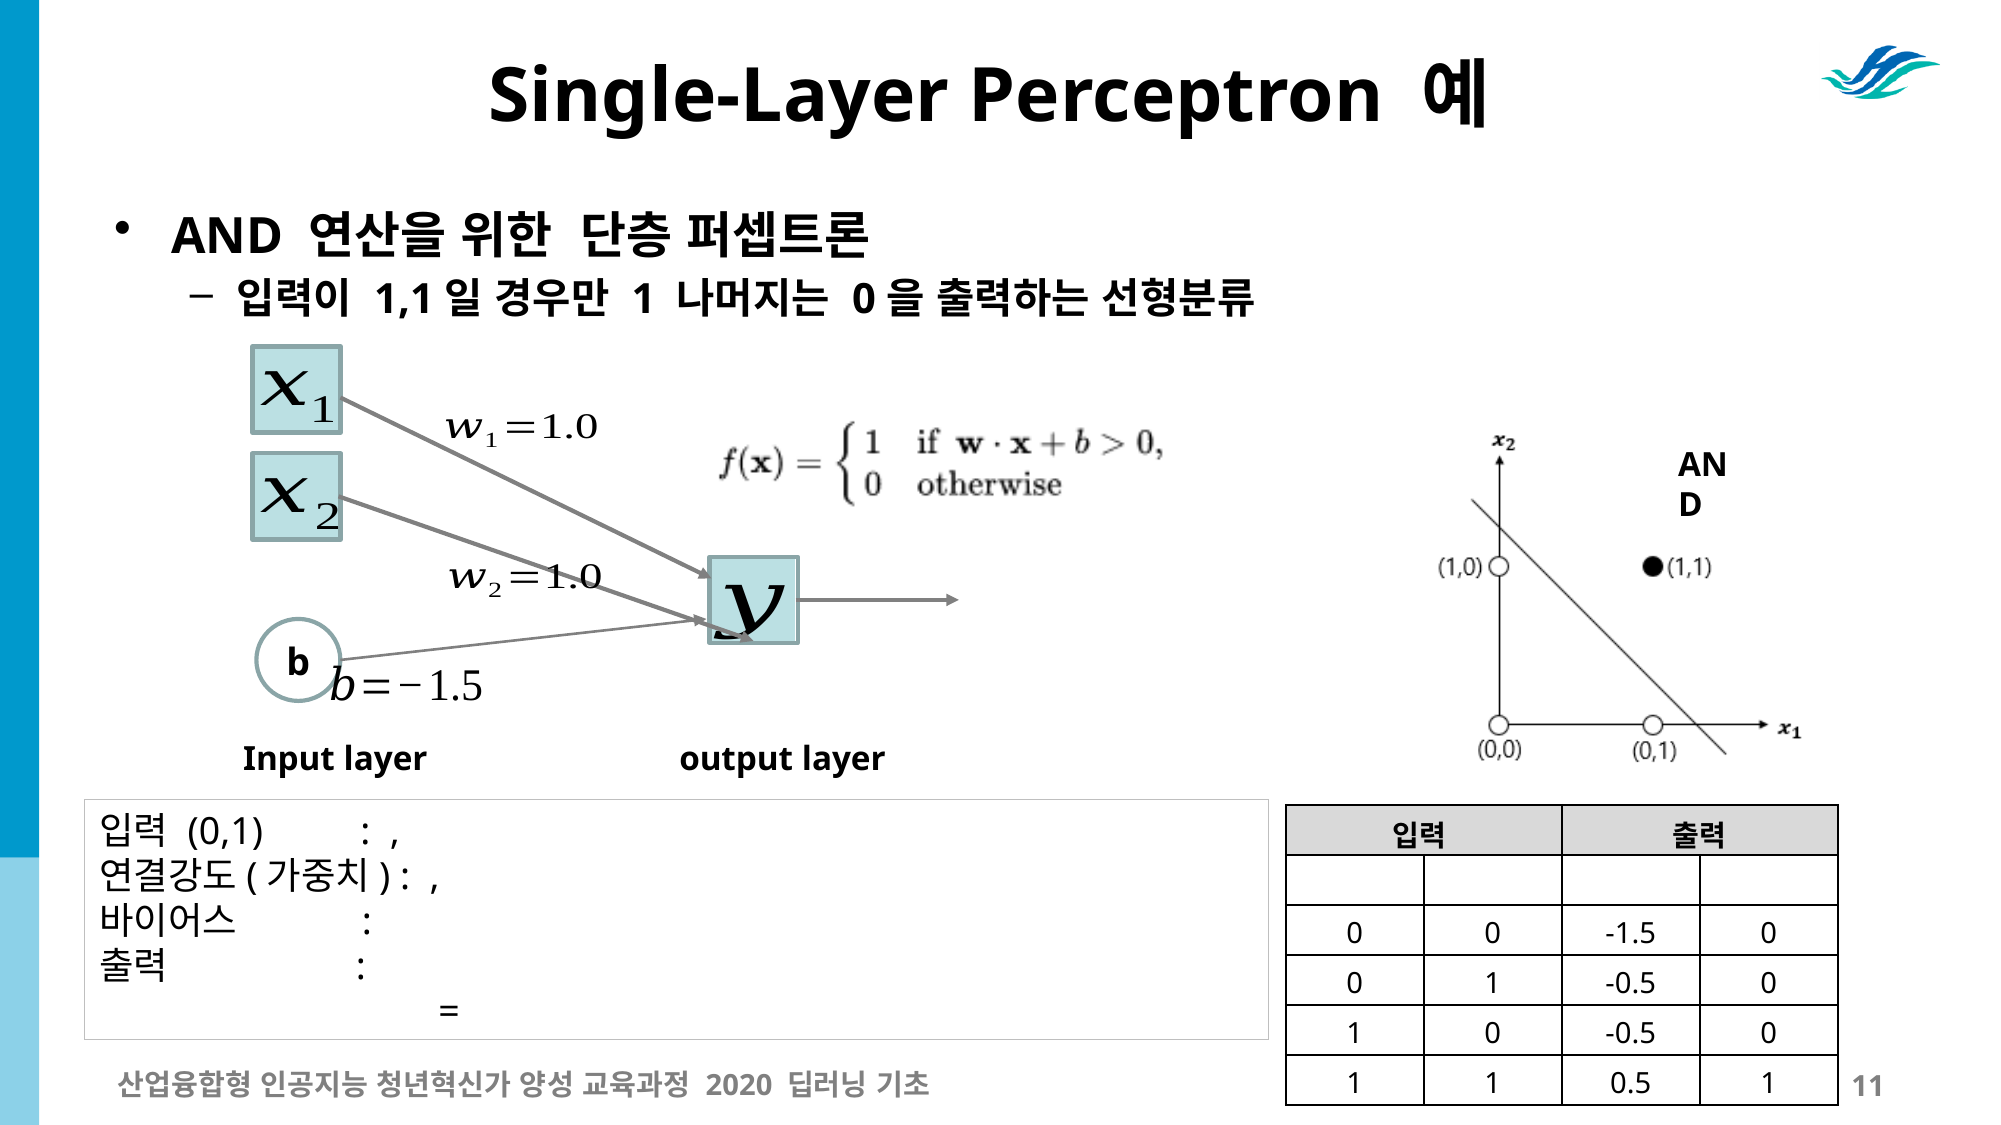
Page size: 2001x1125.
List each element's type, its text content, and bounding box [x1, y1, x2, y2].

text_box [239, 348, 1209, 786]
list AND 연산을 위한 단층 퍼셉트론 입력이 1,1일 경우만 1 나머지는 0을 출력하는 선형분류 [99, 196, 1900, 349]
title Single-Layer Perceptron 예 [99, 38, 1900, 144]
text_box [1433, 423, 1815, 768]
footer 산업융합형 인공지능 청년혁신가 양성 교육과정 2020 딥러닝 기초 [102, 1058, 1094, 1101]
picture [1900, 42, 1941, 101]
slide_number 11 [1433, 1059, 1901, 1103]
